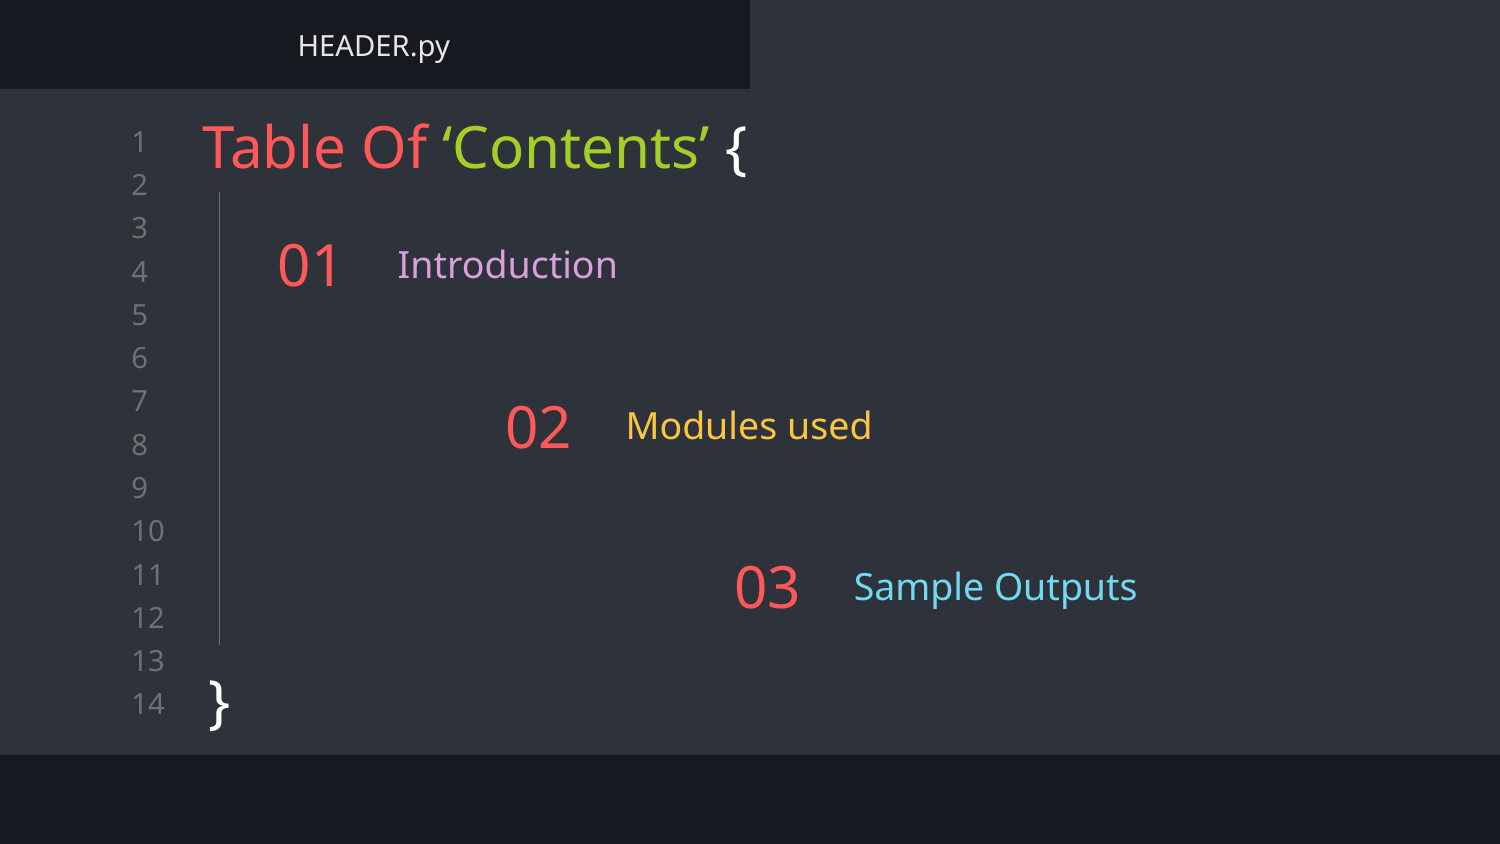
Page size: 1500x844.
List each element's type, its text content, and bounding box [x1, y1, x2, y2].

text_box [177, 191, 262, 750]
subtitle HEADER.py [0, 15, 749, 74]
title 03 [696, 557, 839, 614]
title 01 [265, 235, 382, 292]
subtitle Introduction [382, 235, 896, 292]
title 02 [467, 396, 610, 453]
subtitle Sample Outputs [839, 557, 1353, 614]
title Table Of ‘Contents’ { [187, 95, 1384, 185]
subtitle Modules used [610, 396, 1124, 453]
